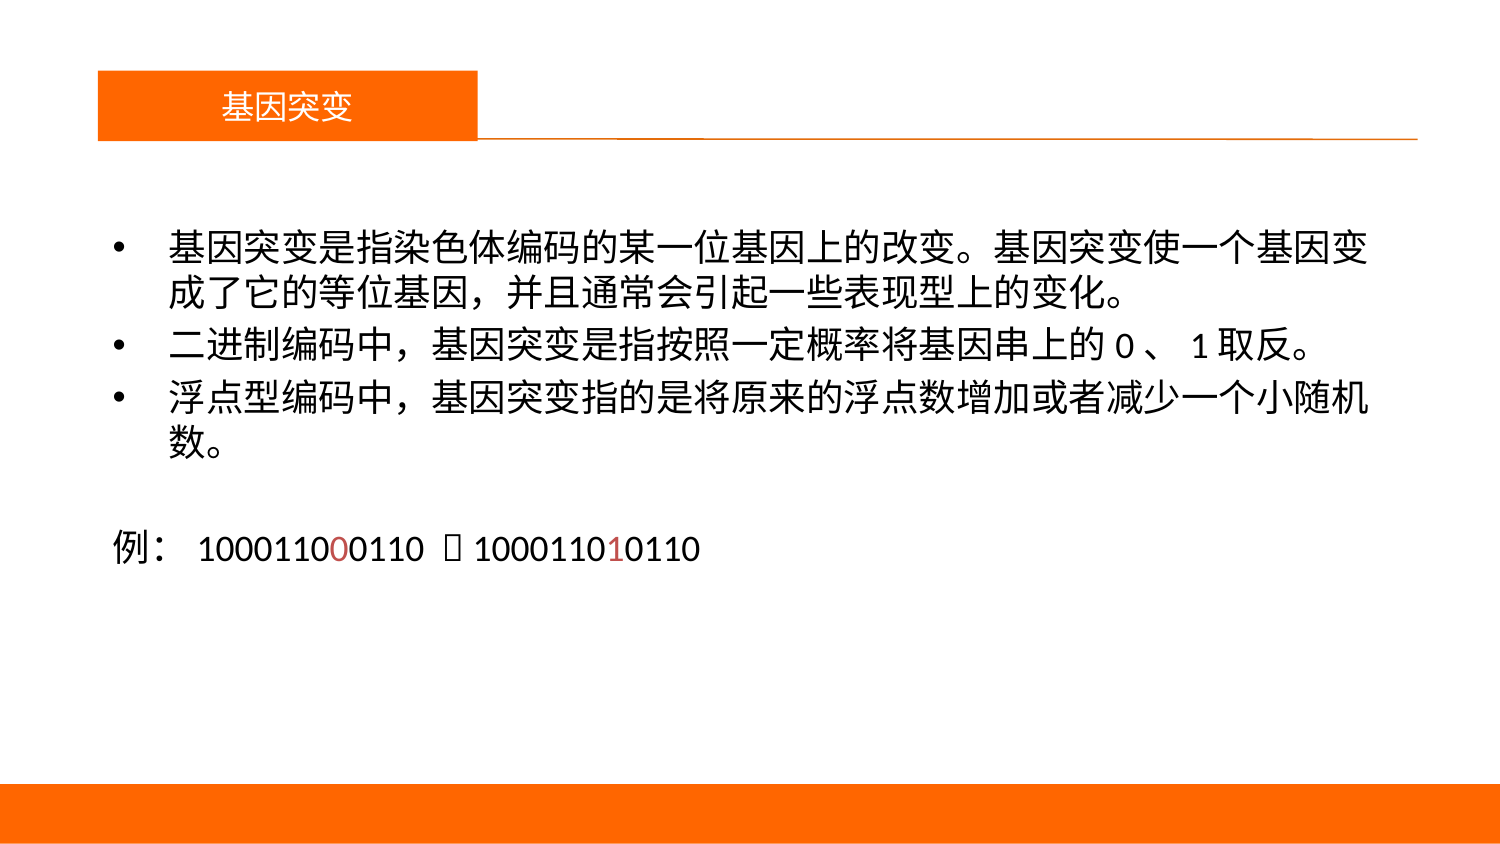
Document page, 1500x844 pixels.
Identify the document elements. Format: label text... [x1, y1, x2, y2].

text_box [0, 782, 1500, 844]
text_box 基因突变是指染色体编码的某一位基因上的改变。基因突变使一个基因变成了它的等位基因，并且通常会引起一些表现型上的变化。 二进制编码中，基因突变是指按照一定概率将基因串上的0、1取反。 浮点型编码中，基因突变指的是将原来的浮点数增加或者减少一个小随机数。 例：100011000110  100011010110 [97, 164, 1418, 577]
text_box [99, 70, 130, 147]
text_box 基因突变 [96, 68, 480, 143]
